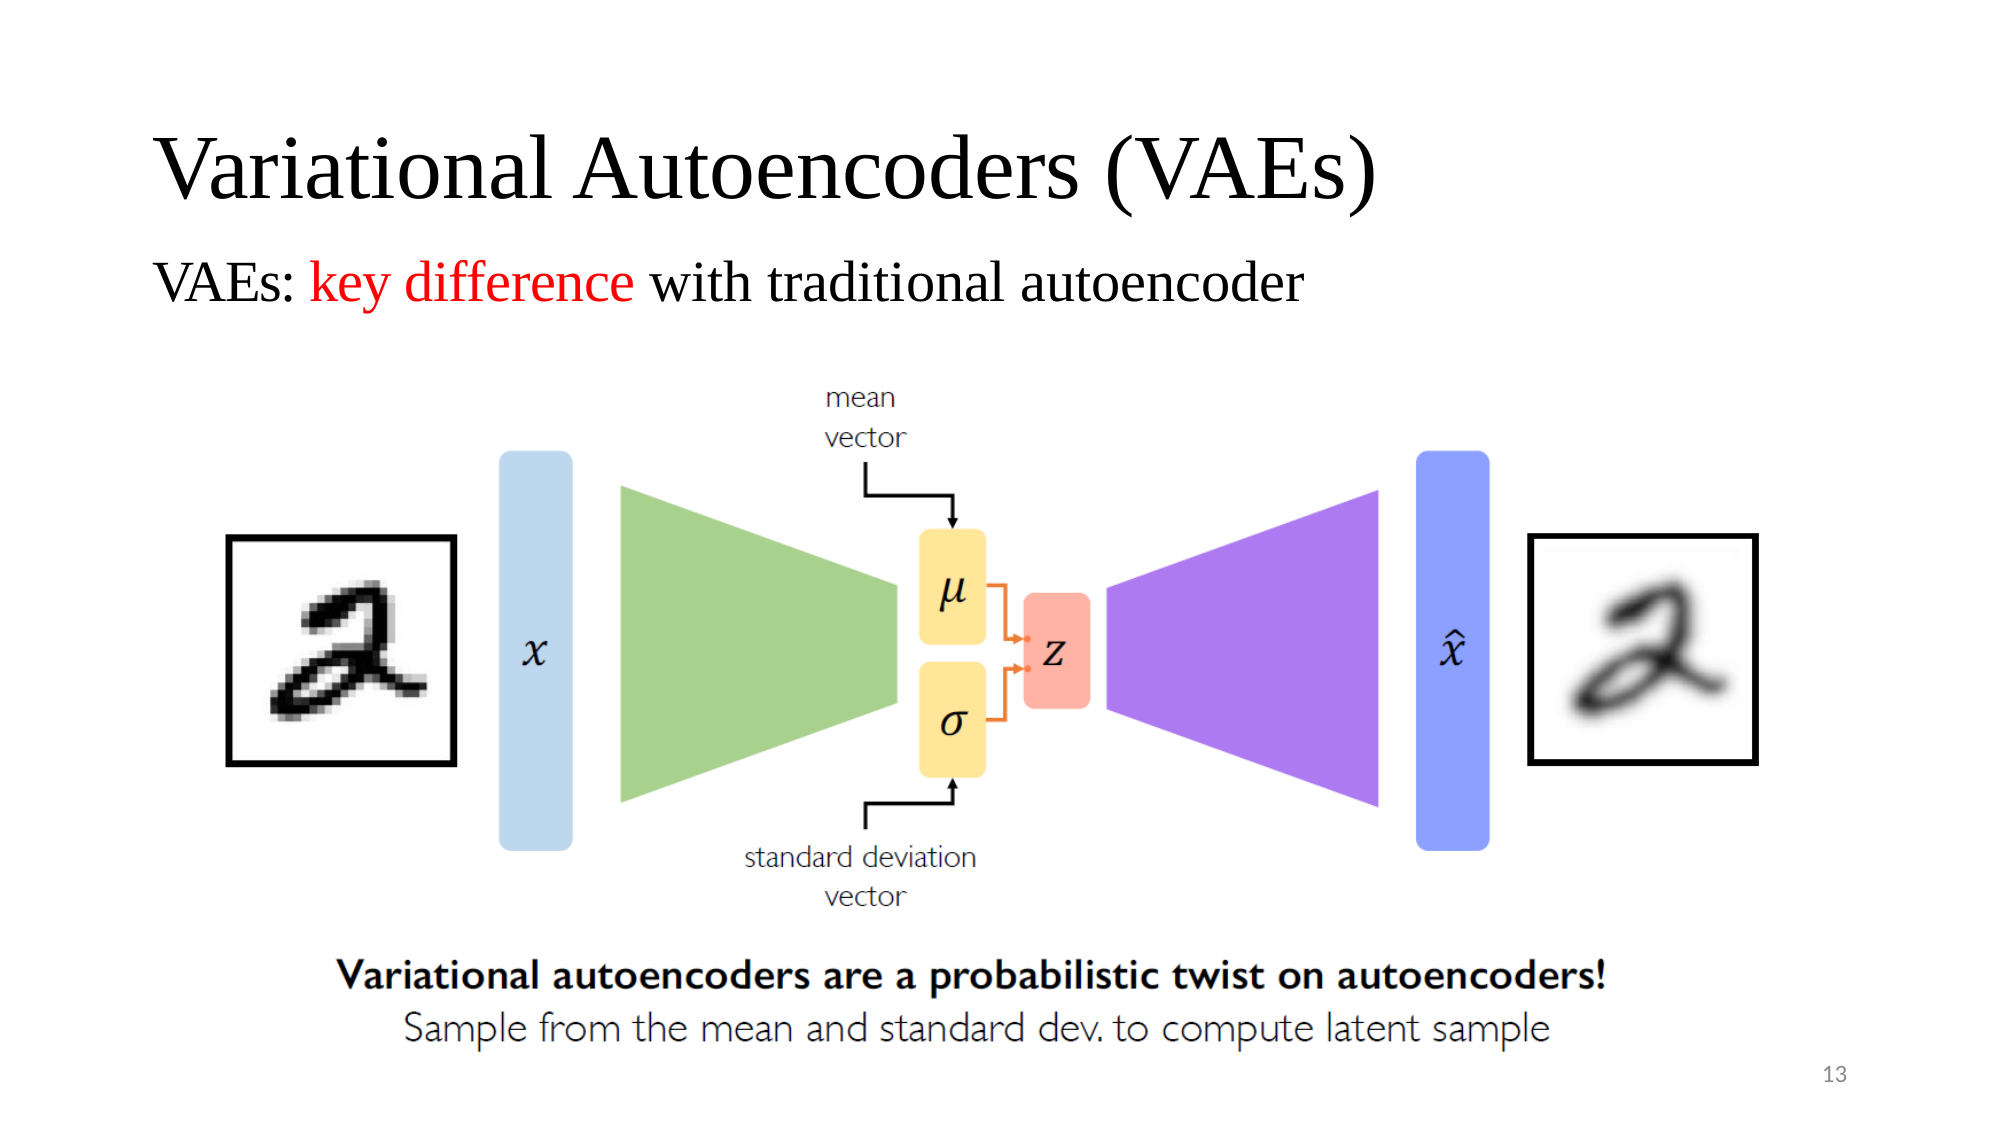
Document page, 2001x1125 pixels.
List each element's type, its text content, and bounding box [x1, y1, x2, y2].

picture [174, 337, 1798, 1069]
text_box VAEs: key difference with traditional autoencoder [149, 241, 1318, 314]
slide_number 13 [1412, 1042, 1863, 1103]
title Variational Autoencoders (VAEs) [137, 59, 1863, 278]
